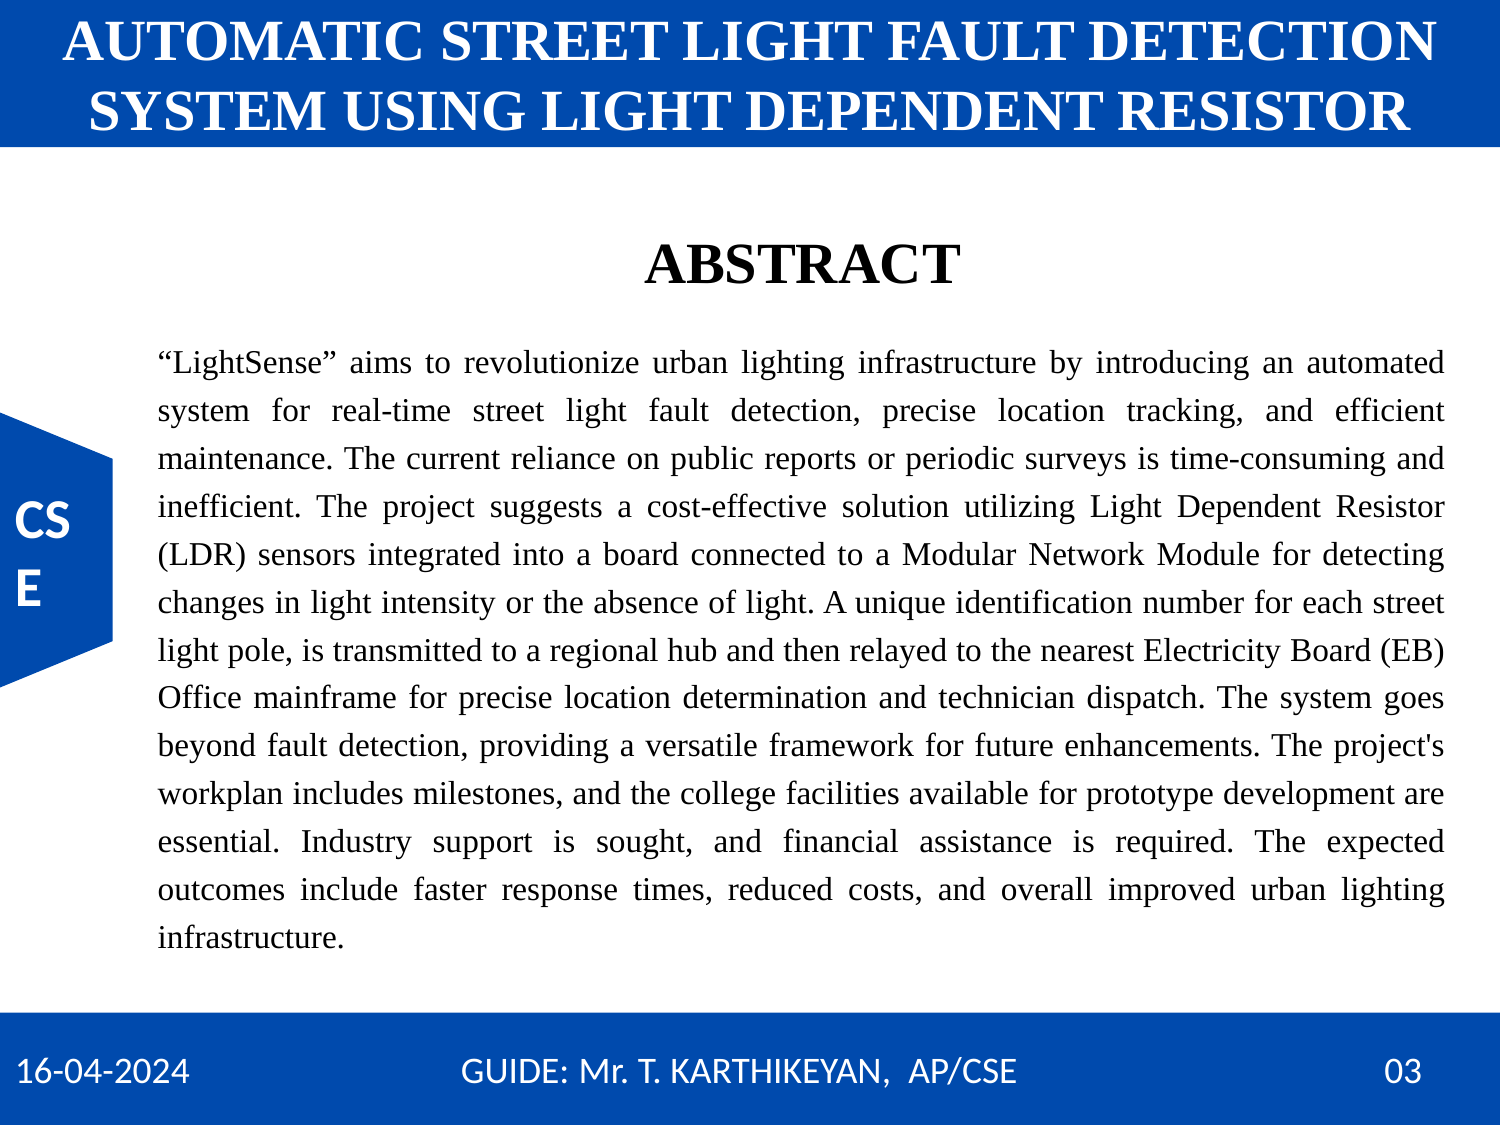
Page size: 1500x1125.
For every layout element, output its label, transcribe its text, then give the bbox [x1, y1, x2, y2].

list “LightSense” aims to revolutionize urban lighting infrastructure by introducing an automated system for real-time street light fault detection, precise location tracking, and efficient maintenance. The current reliance on public reports or periodic surveys is time-consuming and inefficient. The project suggests a cost-effective solution utilizing Light Dependent Resistor (LDR) sensors integrated into a board connected to a Modular Network Module for detecting changes in light intensity or the absence of light. A unique identification number for each street light pole, is transmitted to a regional hub and then relayed to the nearest Electricity Board (EB) Office mainframe for precise location determination and technician dispatch. The system goes beyond fault detection, providing a versatile framework for future enhancements. The project's workplan includes milestones, and the college facilities available for prototype development are essential. Industry support is sought, and financial assistance is required. The expected outcomes include faster response times, reduced costs, and overall improved urban lighting infrastructure. [142, 324, 1463, 987]
text_box AUTOMATIC STREET LIGHT FAULT DETECTION SYSTEM USING LIGHT DEPENDENT RESISTOR [0, 0, 1500, 149]
text_box 16-04-2024 GUIDE: Mr. T. KARTHIKEYAN, AP/CSE 03 [0, 1010, 1500, 1125]
text_box CSE [0, 410, 115, 690]
title ABSTRACT [142, 222, 1463, 298]
